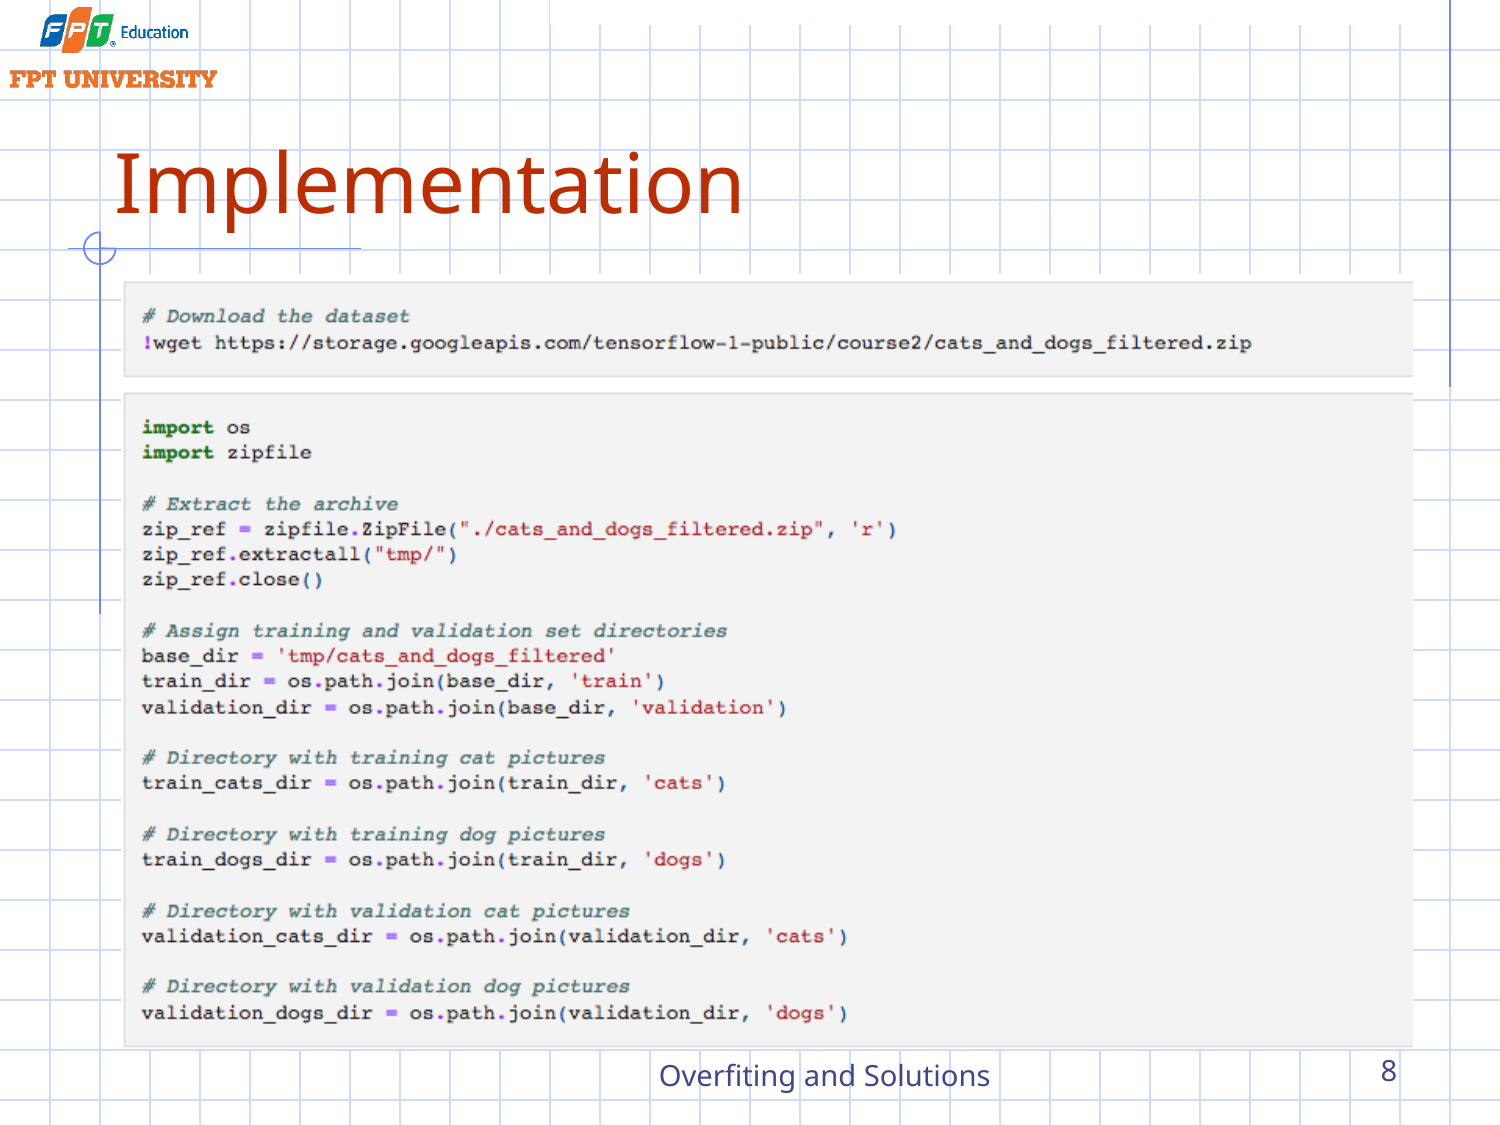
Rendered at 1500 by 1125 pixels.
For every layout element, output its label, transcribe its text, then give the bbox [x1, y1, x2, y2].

picture [10, 6, 217, 88]
text_box Overfiting and Solutions [587, 1058, 1063, 1100]
picture [121, 274, 1413, 1049]
title Implementation [99, 50, 1438, 238]
text_box ‹#› [1099, 1056, 1413, 1100]
